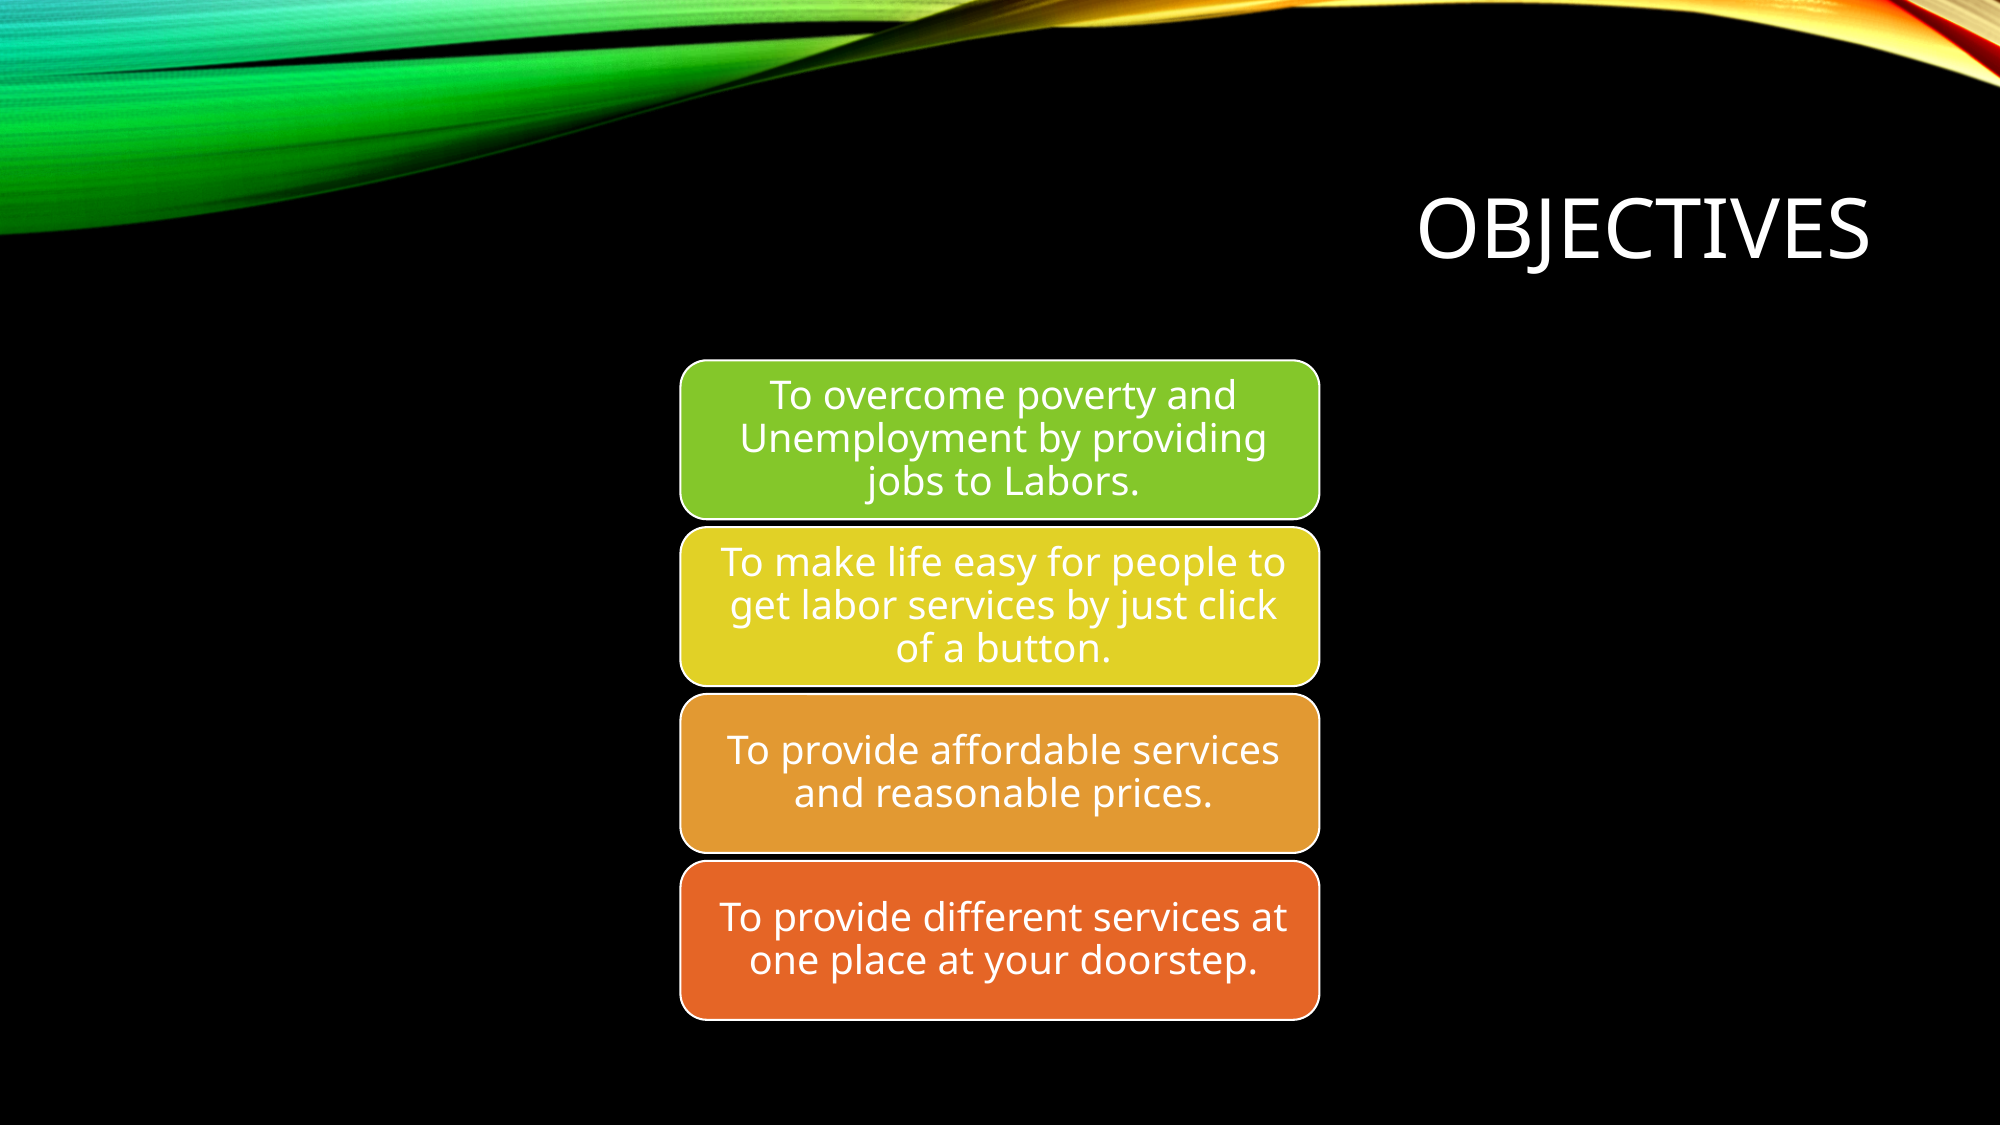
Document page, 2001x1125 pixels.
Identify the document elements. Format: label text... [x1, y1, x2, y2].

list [112, 359, 1888, 1021]
title Objectives [474, 125, 1888, 338]
picture [0, 0, 2000, 237]
